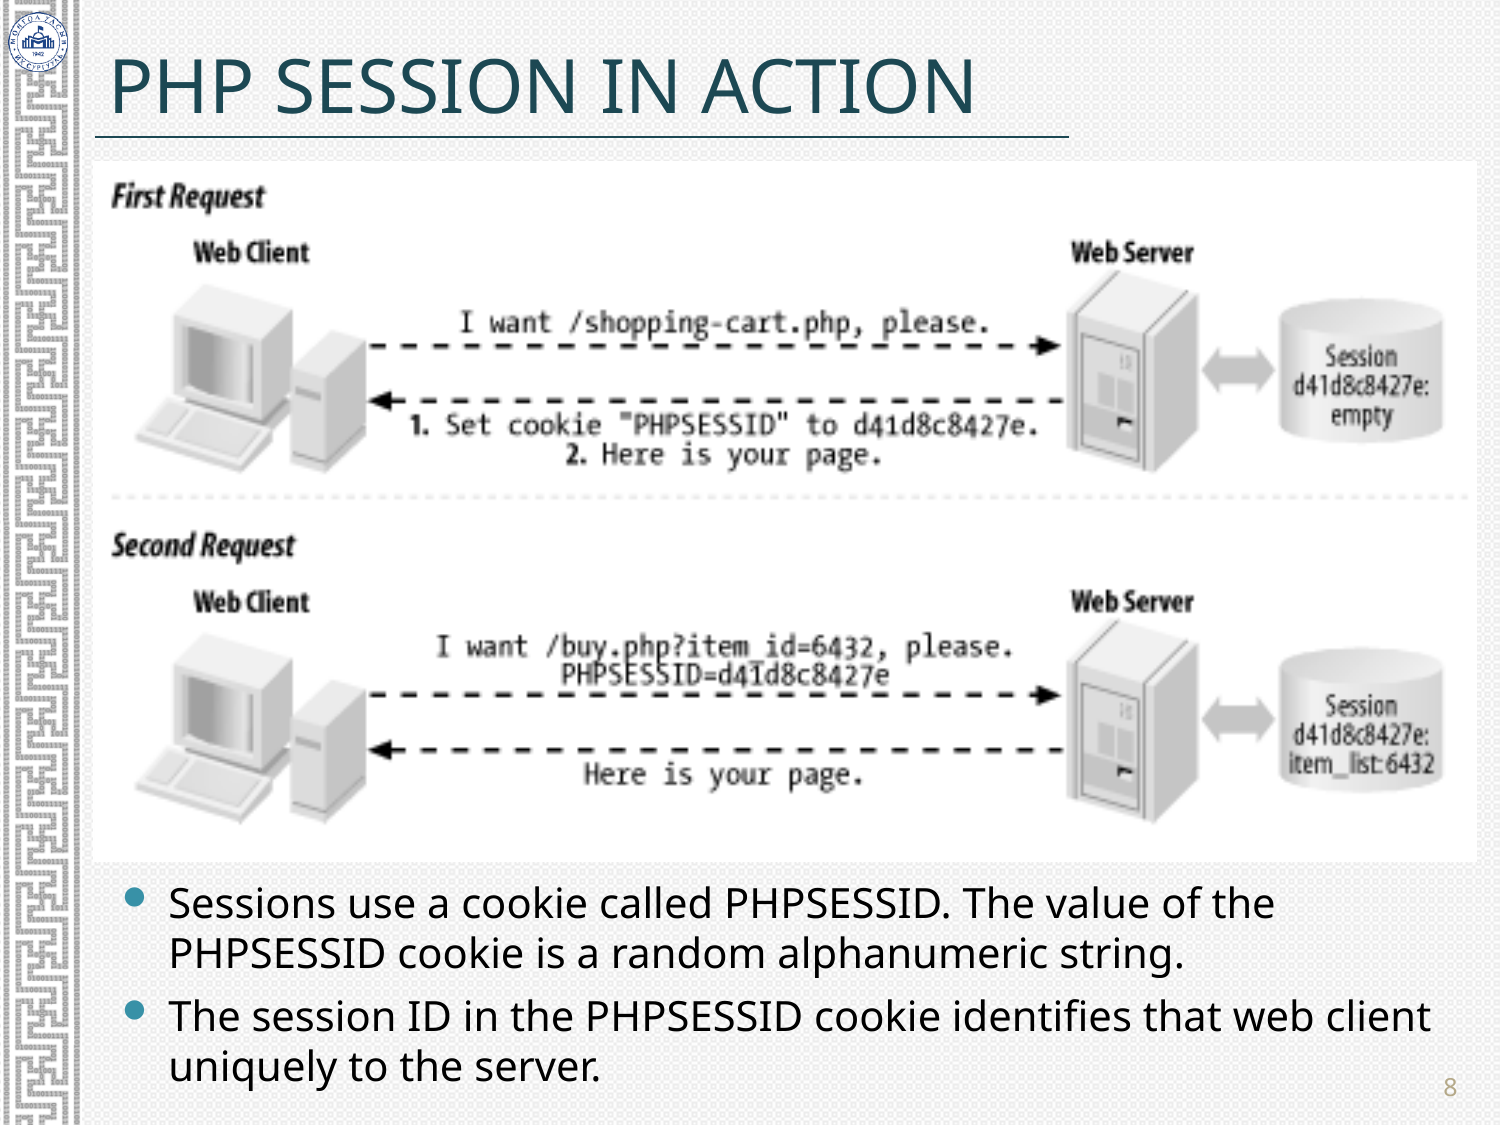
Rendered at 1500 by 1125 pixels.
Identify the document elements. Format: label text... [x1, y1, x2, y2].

list Sessions use a cookie called PHPSESSID. The value of the PHPSESSID cookie is a random alphanumeric string. The session ID in the PHPSESSID cookie identifies that web client uniquely to the server. [93, 871, 1477, 965]
slide_number 8 [1413, 1066, 1488, 1113]
picture [93, 161, 1477, 862]
picture [1, 0, 82, 1125]
title Php Session in action [93, 41, 1477, 126]
